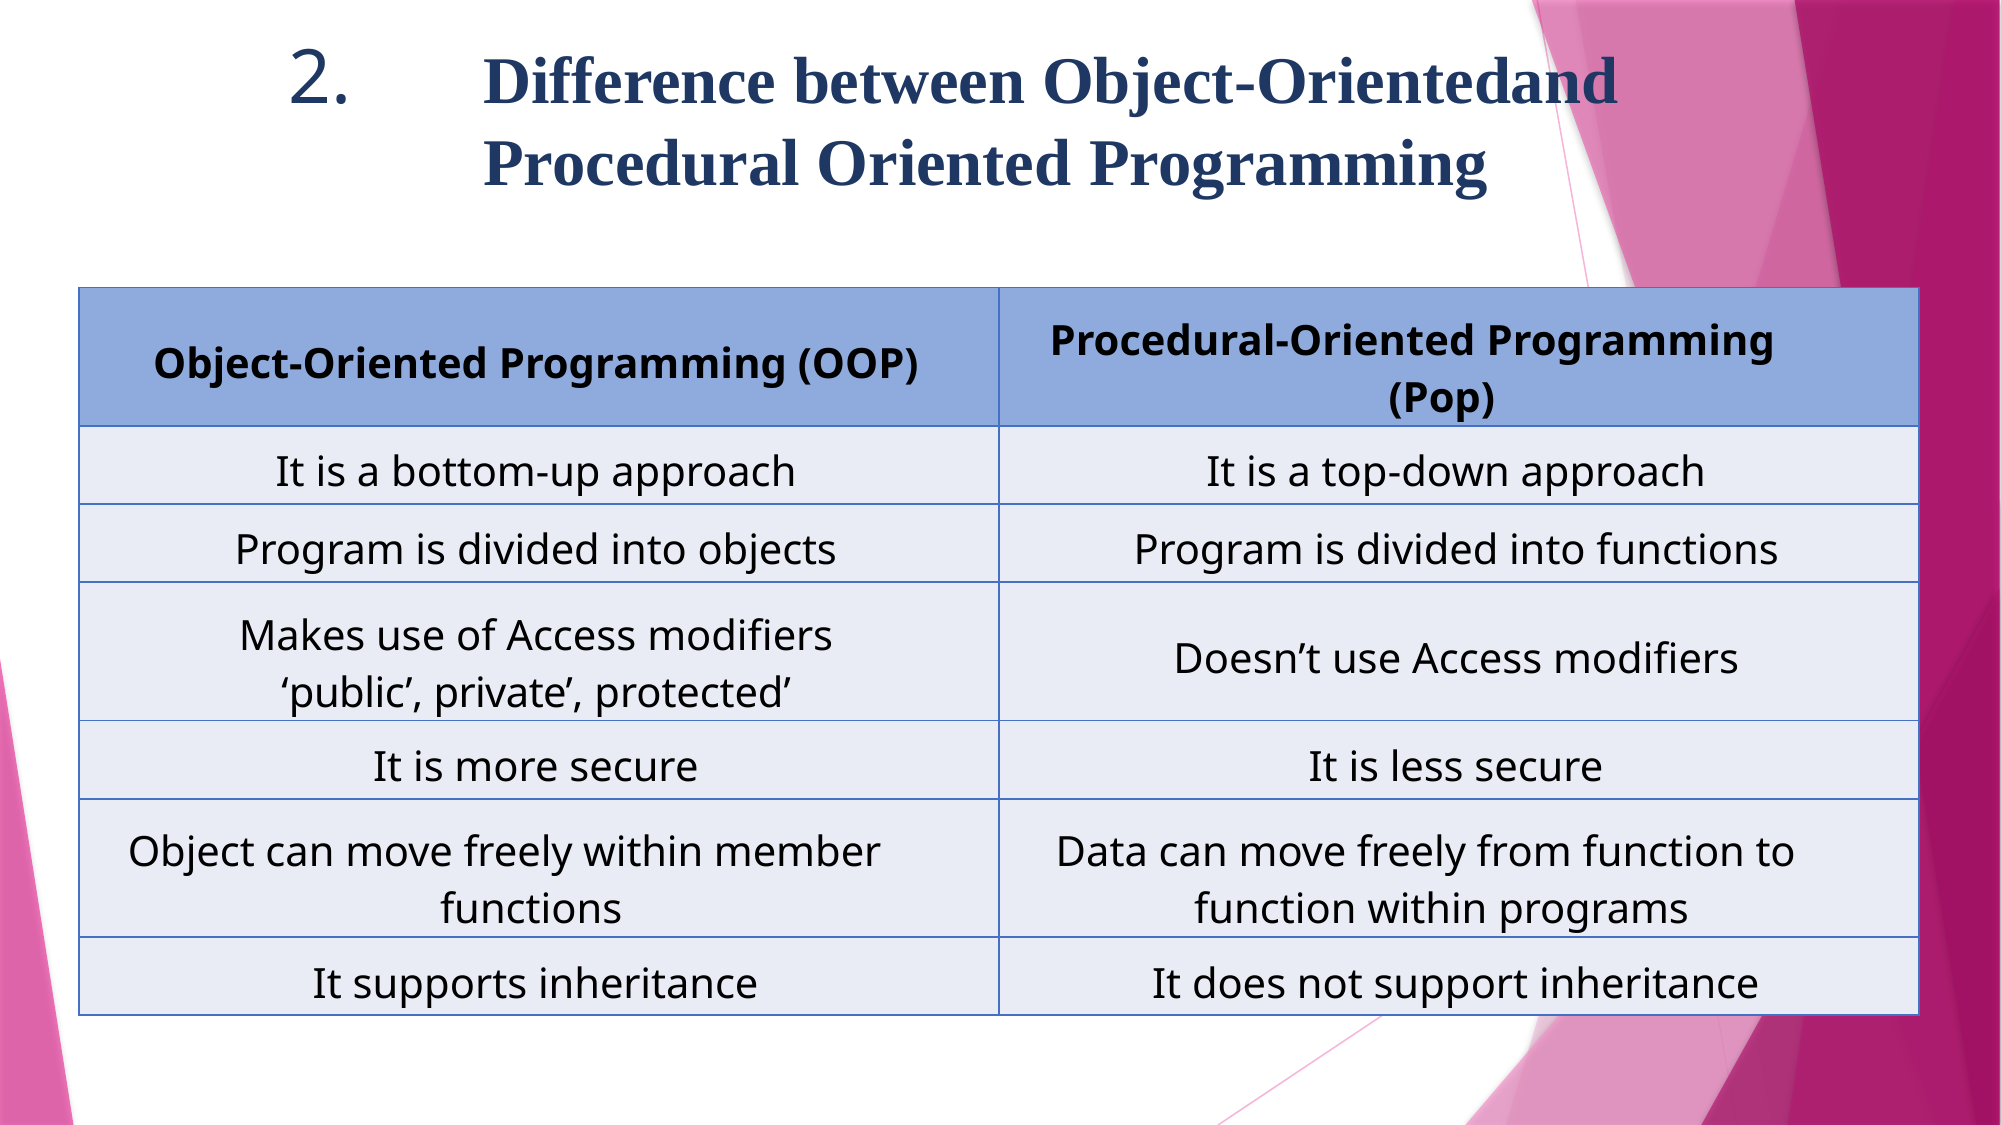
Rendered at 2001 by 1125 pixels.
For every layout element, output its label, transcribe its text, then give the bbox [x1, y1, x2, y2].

table_cell It is more secure [80, 721, 998, 798]
table_cell It supports inheritance [80, 938, 998, 1014]
table_cell Data can move freely from function to function within programs [1000, 800, 1918, 936]
table_cell Object can move freely within member functions [80, 800, 998, 936]
table_cell It is a bottom-up approach [80, 427, 998, 503]
table_cell It is a top-down approach [1000, 427, 1918, 503]
table_cell It is less secure [1000, 721, 1918, 798]
title 2. Difference between Object-Orientedand Procedural Oriented Programming [286, 26, 1714, 217]
table_header Procedural-Oriented Programming (Pop) [1000, 288, 1918, 425]
table_cell Program is divided into objects [80, 505, 998, 581]
table_cell Doesn’t use Access modifiers [1000, 583, 1918, 720]
table_header Object-Oriented Programming (OOP) [80, 288, 998, 425]
table_cell Program is divided into functions [1000, 505, 1918, 581]
table_cell It does not support inheritance [1000, 938, 1918, 1014]
table_cell Makes use of Access modifiers ‘public’, private’, protected’ [80, 583, 998, 720]
